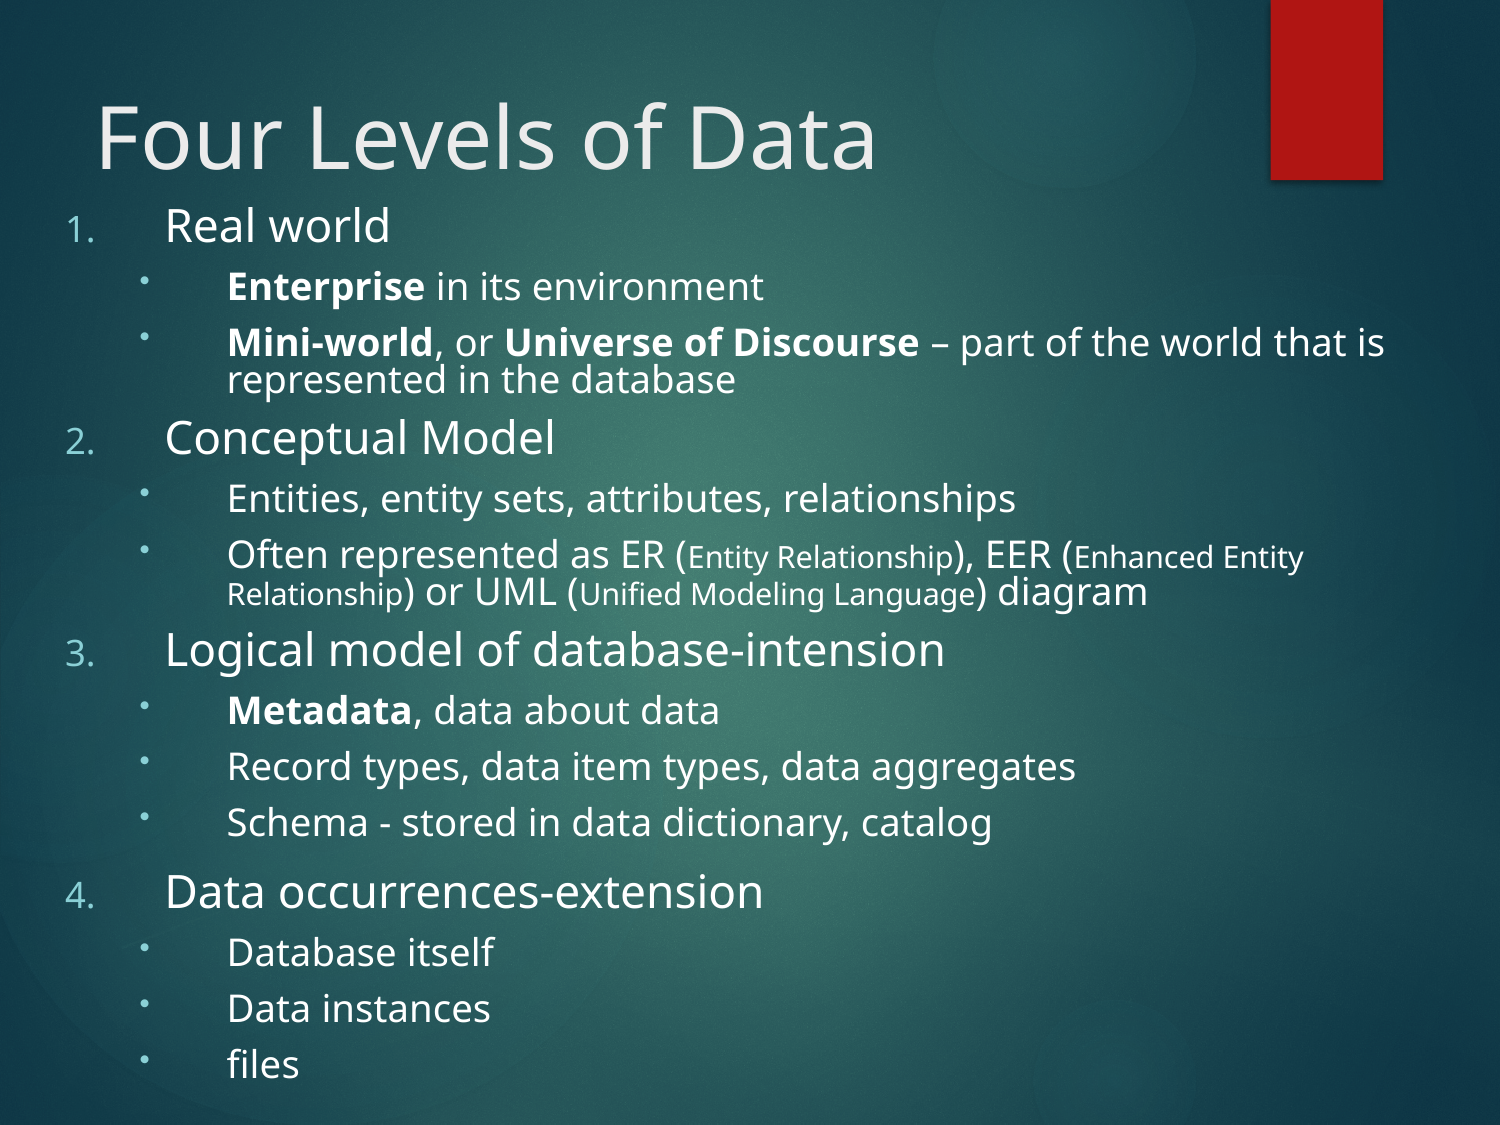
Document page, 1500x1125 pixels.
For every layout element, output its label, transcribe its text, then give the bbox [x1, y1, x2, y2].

list Real world Enterprise in its environment Mini-world, or Universe of Discourse – part of the world that is represented in the database Conceptual Model Entities, entity sets, attributes, relationships Often represented as ER (Entity Relationship), EER (Enhanced Entity Relationship) or UML (Unified Modeling Language) diagram Logical model of database-intension Metadata, data about data Record types, data item types, data aggregates Schema - stored in data dictionary, catalog Data occurrences-extension Database itself Data instances files [50, 200, 1425, 1100]
title Four Levels of Data [79, 74, 1237, 200]
